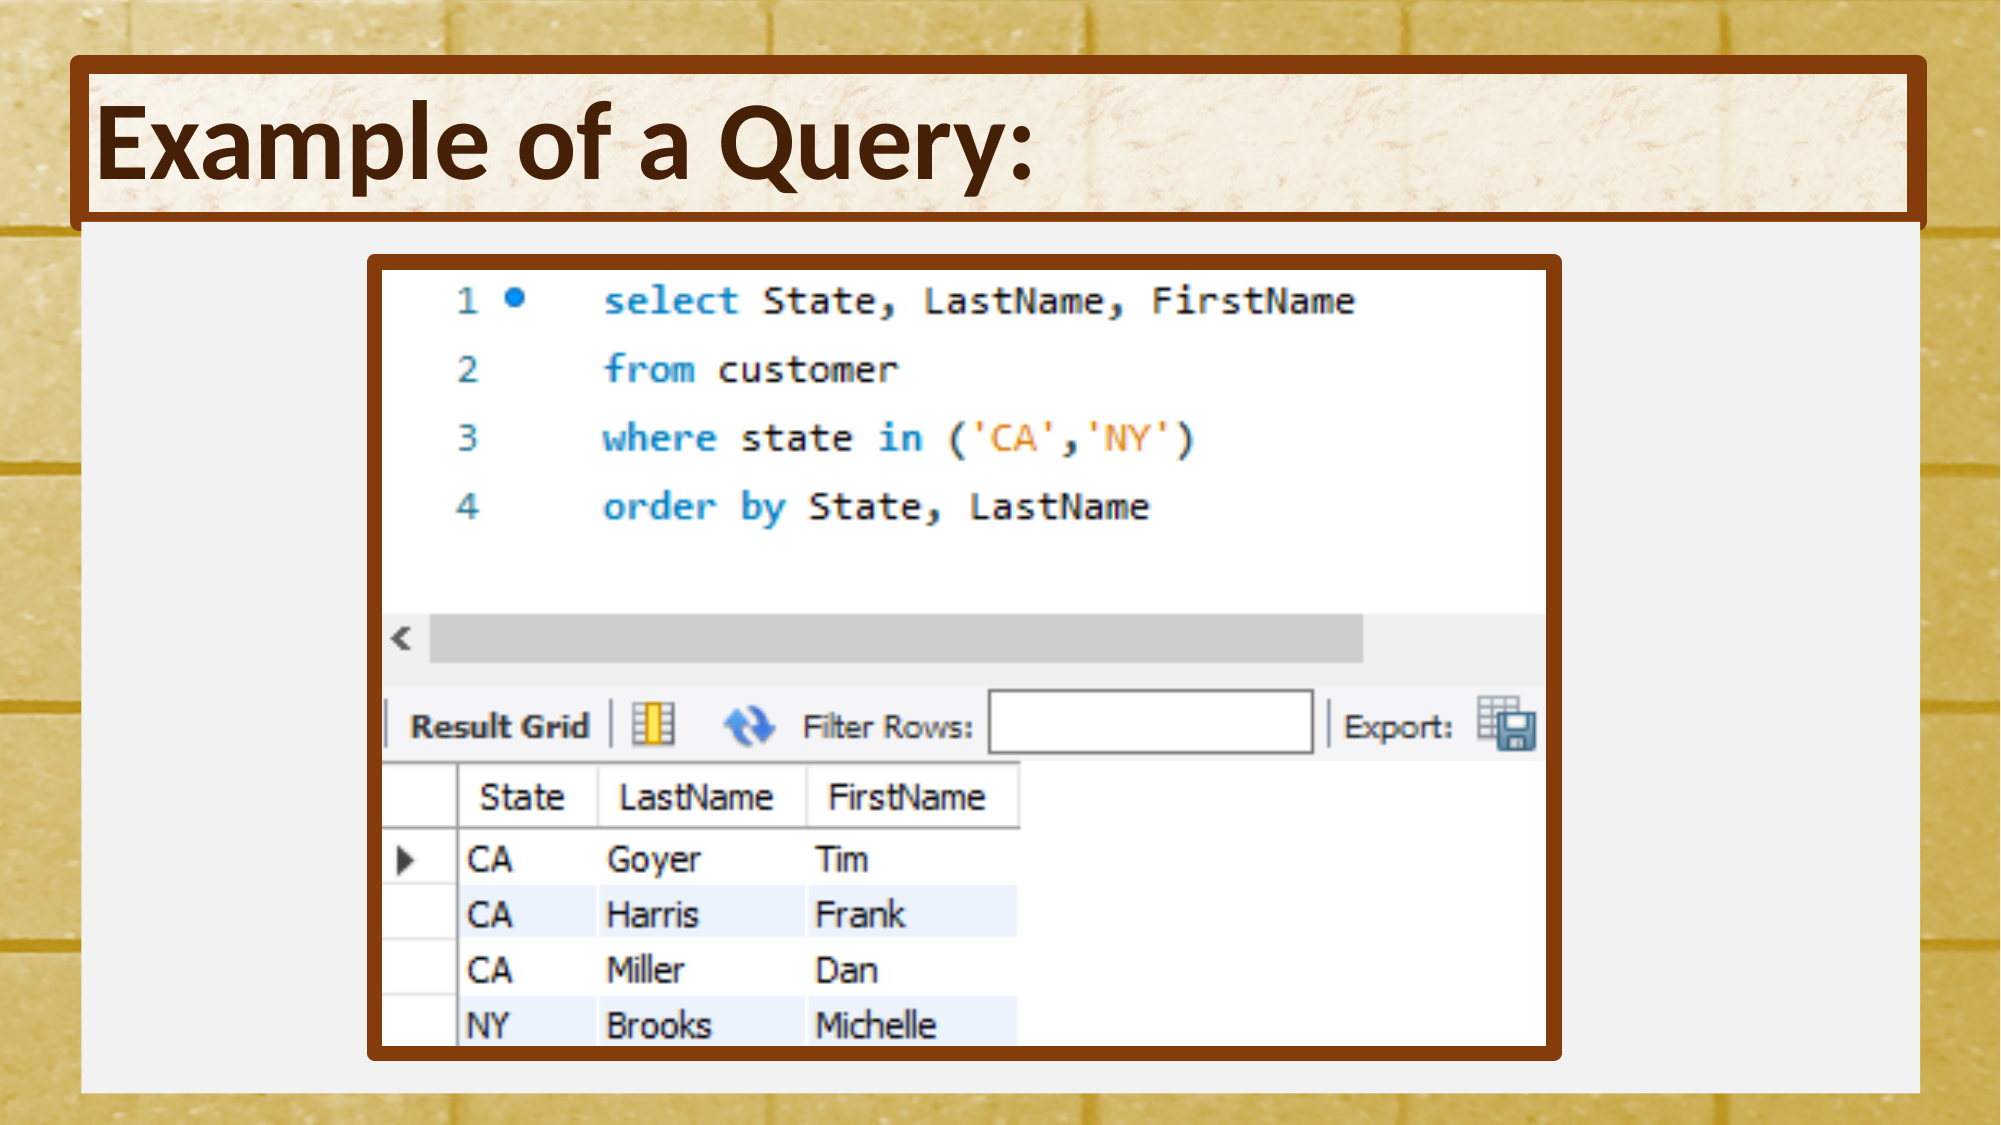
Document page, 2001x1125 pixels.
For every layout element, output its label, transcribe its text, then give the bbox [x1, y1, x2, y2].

picture [382, 269, 1547, 1046]
title Example of a Query: [79, 64, 1918, 222]
list [81, 221, 1921, 1094]
